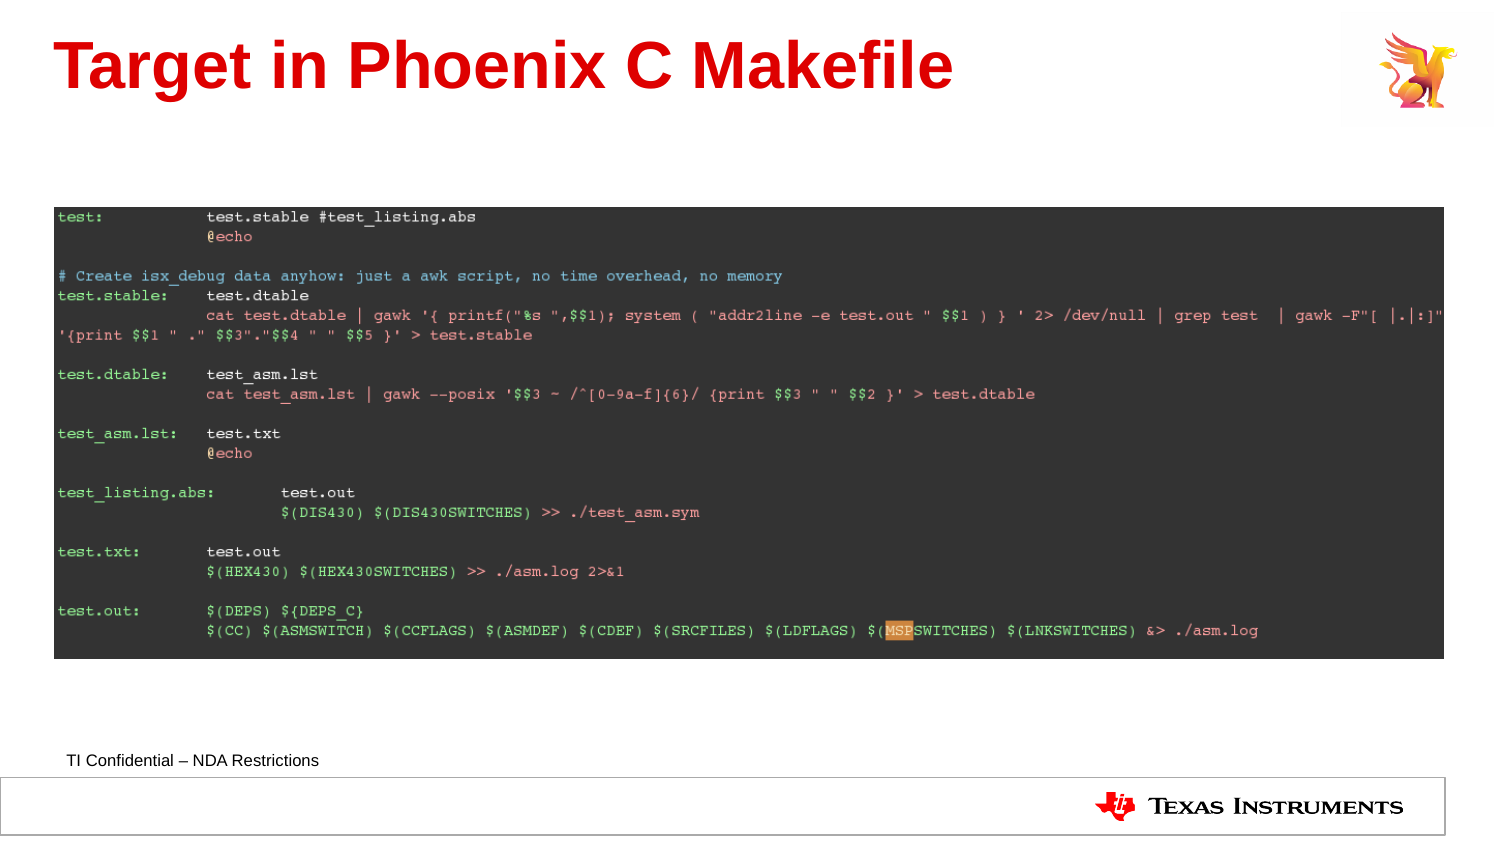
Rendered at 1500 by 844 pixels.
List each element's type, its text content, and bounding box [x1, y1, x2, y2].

picture [1341, 12, 1494, 127]
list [54, 207, 1444, 659]
title Target in Phoenix C Makefile [37, 17, 1426, 119]
picture [1095, 792, 1403, 821]
